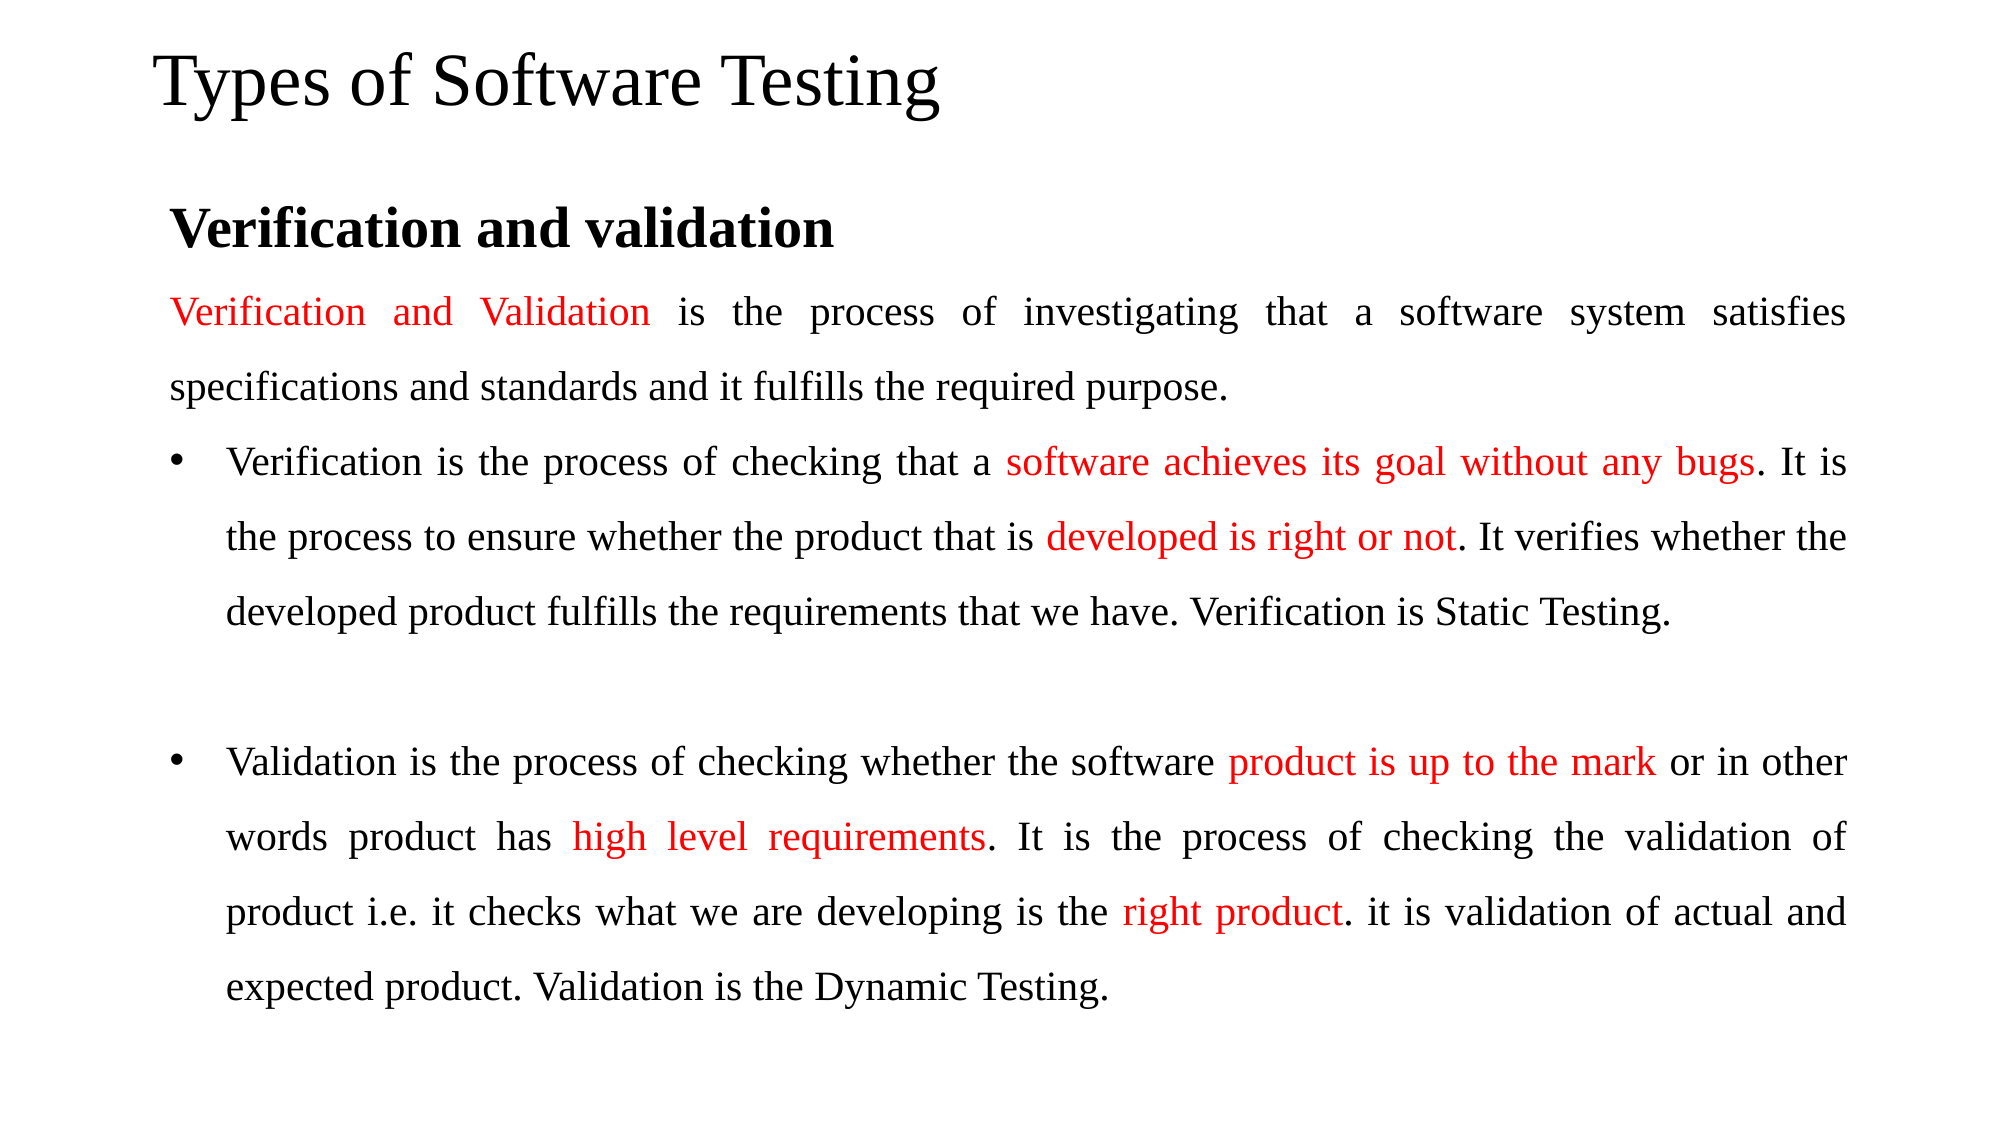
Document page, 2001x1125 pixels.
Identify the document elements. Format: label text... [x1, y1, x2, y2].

text_box Verification and validation Verification and Validation is the process of investigating that a software system satisfies specifications and standards and it fulfills the required purpose. Verification is the process of checking that a software achieves its goal without any bugs. It is the process to ensure whether the product that is developed is right or not. It verifies whether the developed product fulfills the requirements that we have. Verification is Static Testing. Validation is the process of checking whether the software product is up to the mark or in other words product has high level requirements. It is the process of checking the validation of product i.e. it checks what we are developing is the right product. it is validation of actual and expected product. Validation is the Dynamic Testing. [154, 146, 1863, 1017]
title Types of Software Testing [137, 32, 1863, 129]
